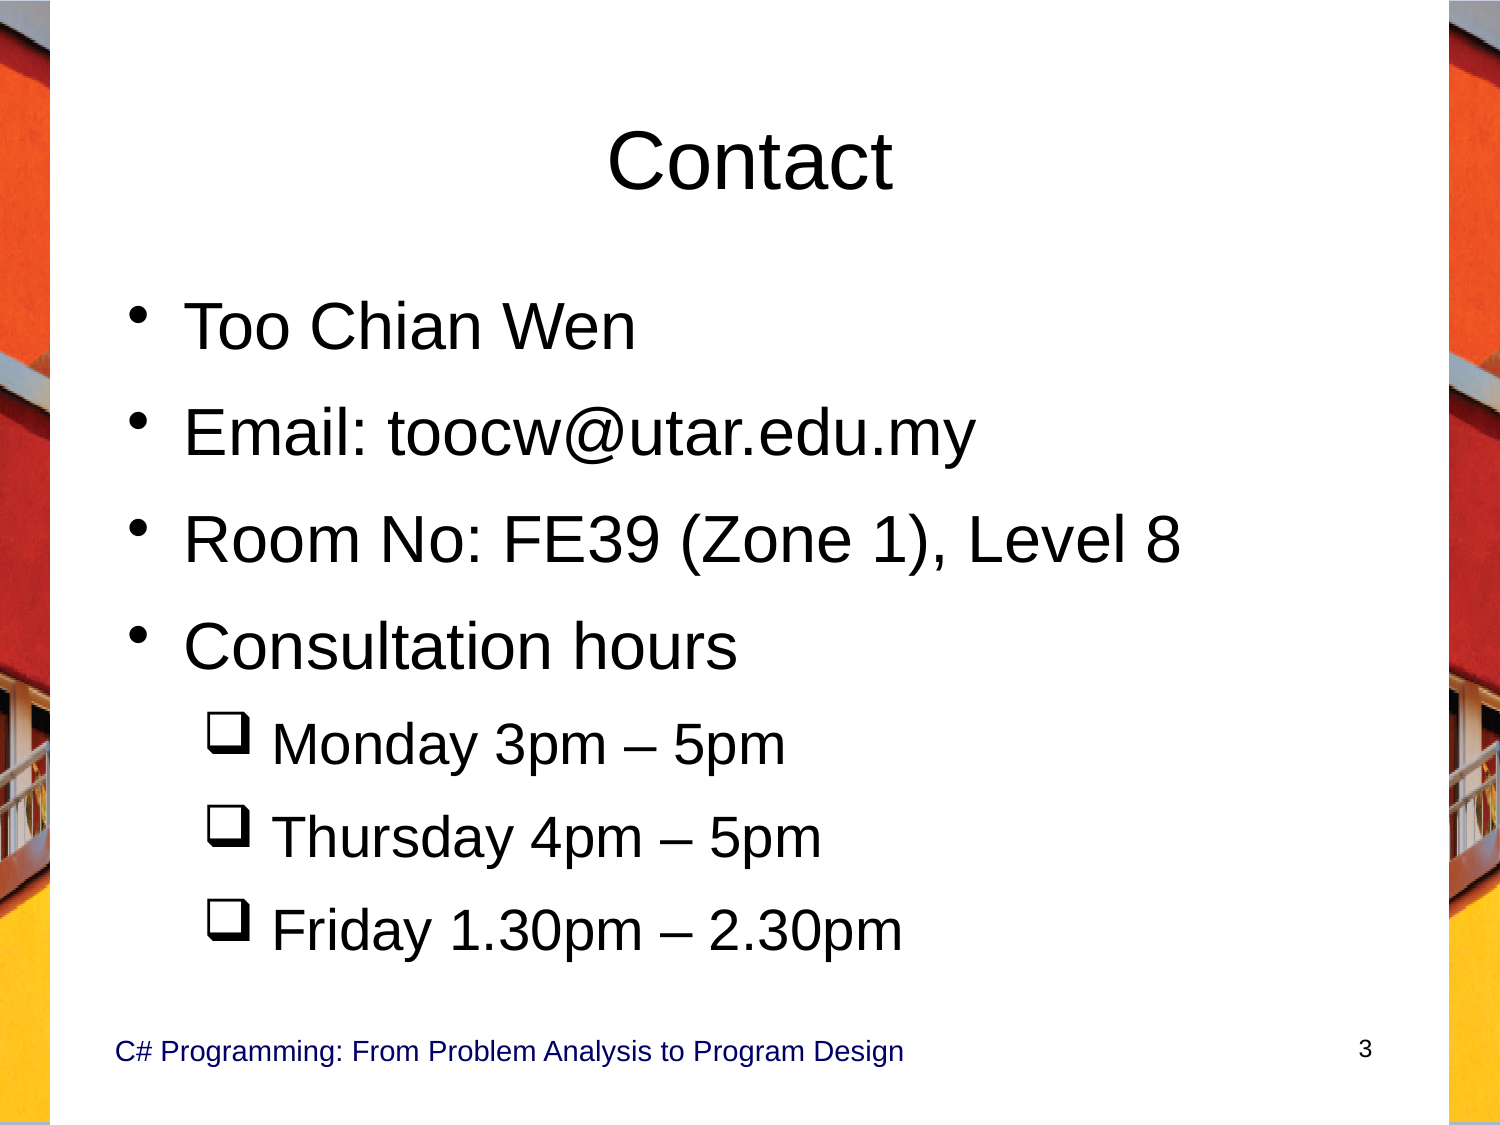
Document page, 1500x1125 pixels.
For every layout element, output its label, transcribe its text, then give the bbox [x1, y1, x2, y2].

picture [1449, 0, 1500, 1125]
title Contact [112, 62, 1388, 251]
picture [0, 0, 50, 1125]
footer C# Programming: From Problem Analysis to Program Design [99, 1024, 988, 1101]
slide_number 3 [1074, 1024, 1388, 1101]
list Too Chian Wen Email: toocw@utar.edu.my Room No: FE39 (Zone 1), Level 8 Consultation hours Monday 3pm – 5pm Thursday 4pm – 5pm Friday 1.30pm – 2.30pm [112, 274, 1388, 1001]
